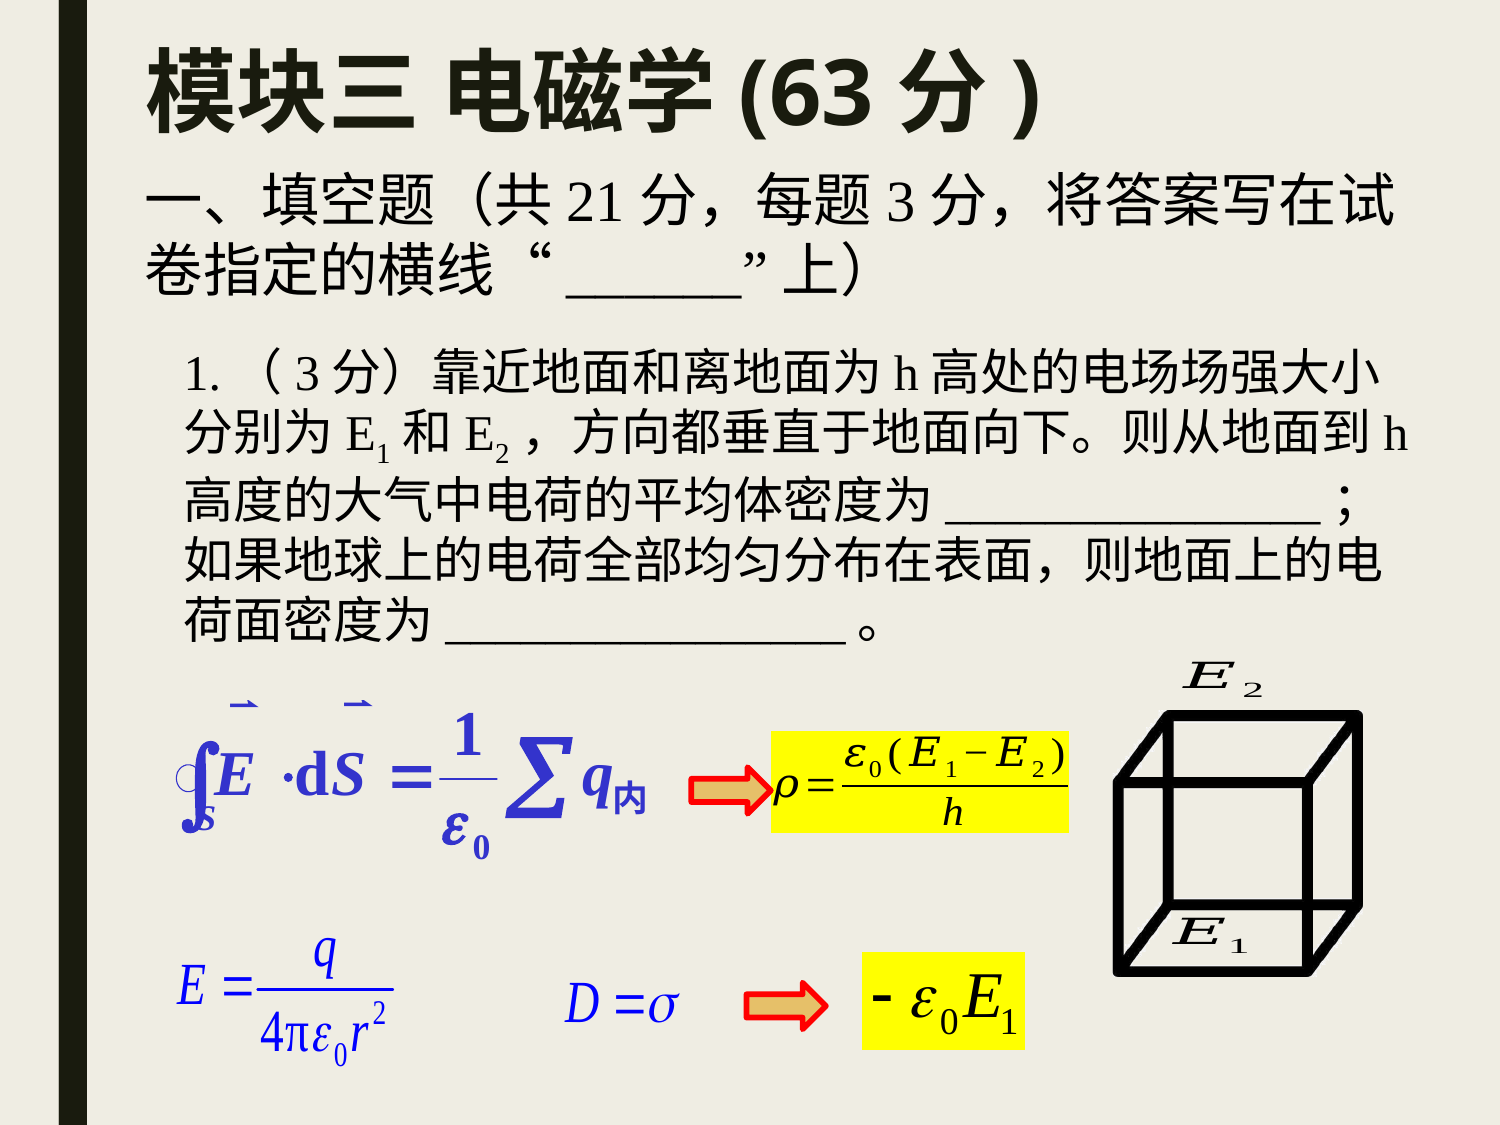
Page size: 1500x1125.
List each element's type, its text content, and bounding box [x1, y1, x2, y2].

title 模块三 电磁学(63分) [130, 39, 1312, 156]
picture [1104, 710, 1371, 977]
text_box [168, 700, 655, 865]
text_box 1.（3分）靠近地面和离地面为h高处的电场场强大小分别为E1和E2，方向都垂直于地面向下。则从地面到h高度的大气中电荷的平均体密度为_______________；如果地球上的电荷全部均匀分布在表面，则地面上的电荷面密度为________________。 [168, 333, 1442, 657]
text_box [168, 909, 403, 1080]
text_box [688, 764, 774, 817]
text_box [557, 967, 688, 1038]
text_box [743, 980, 829, 1032]
text_box 一、填空题（共21分，每题3分，将答案写在试卷指定的横线“______”上） [130, 156, 1442, 311]
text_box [861, 952, 1025, 1050]
